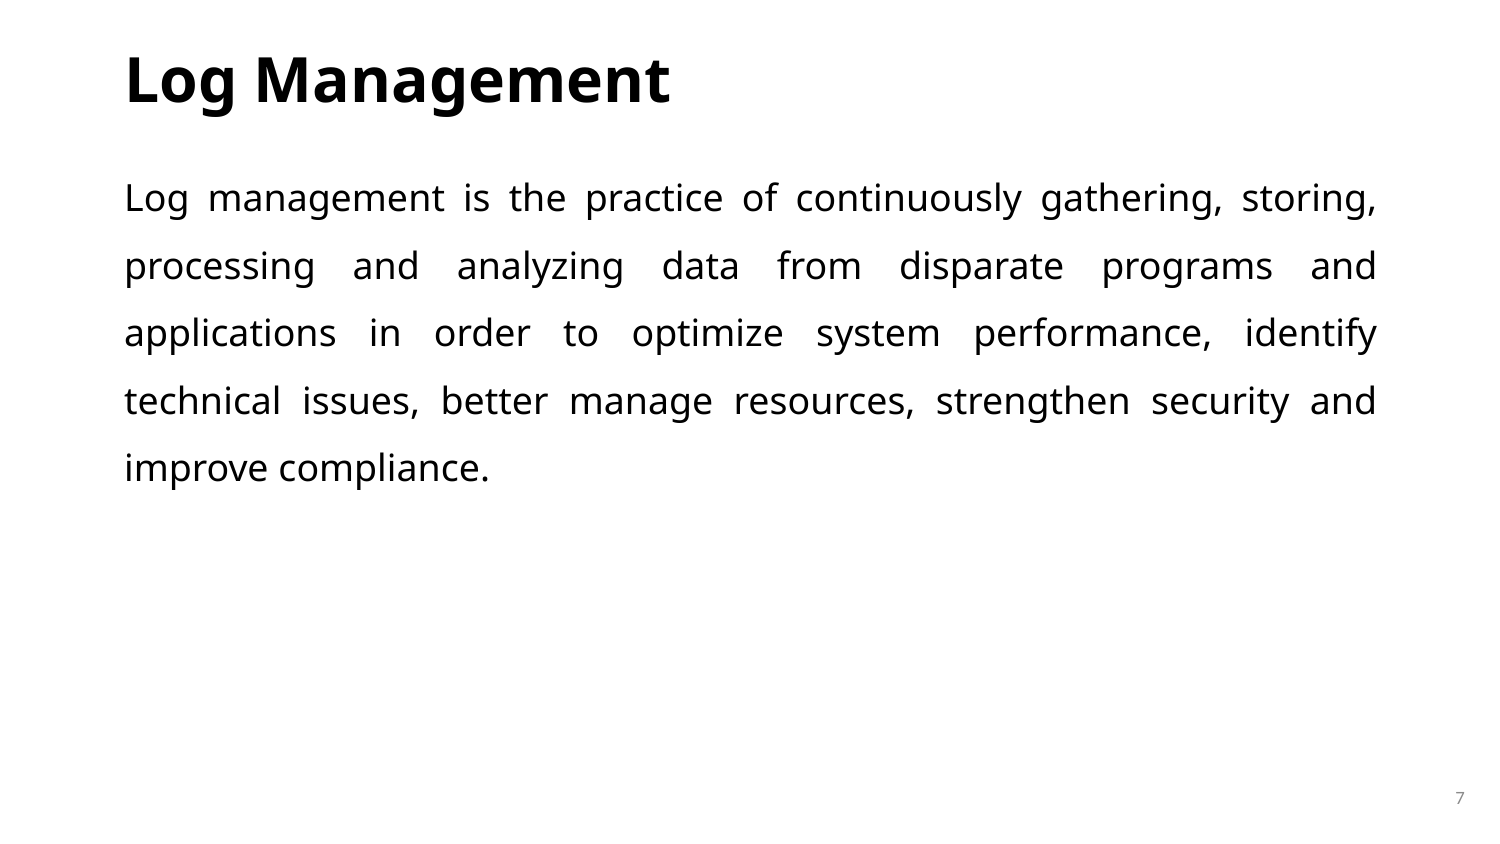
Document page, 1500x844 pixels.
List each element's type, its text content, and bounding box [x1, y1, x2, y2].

slide_number 7 [1389, 764, 1480, 830]
list Log management is the practice of continuously gathering, storing, processing and analyzing data from disparate programs and applications in order to optimize system performance, identify technical issues, better manage resources, strengthen security and improve compliance. [113, 140, 1390, 701]
title Log Management [113, 37, 1274, 132]
